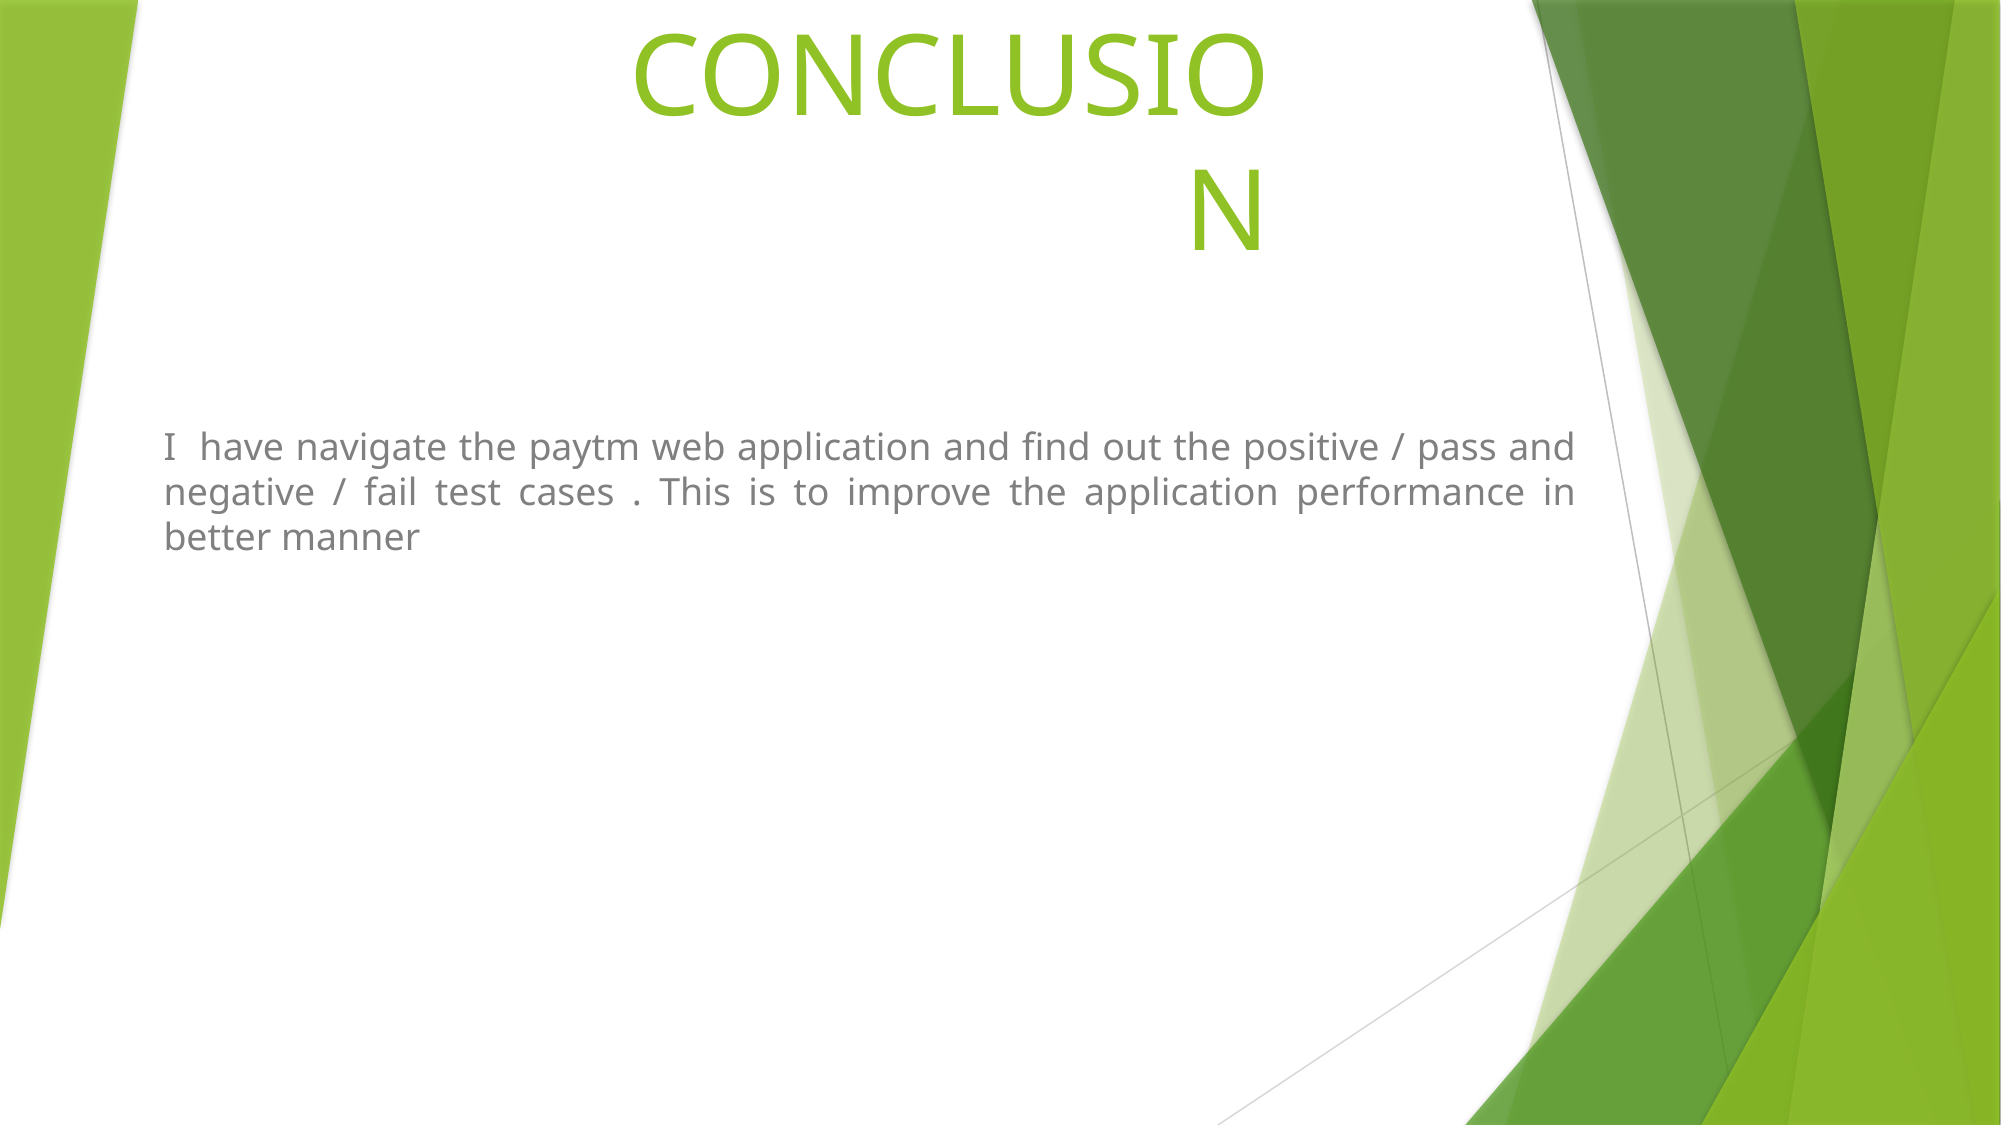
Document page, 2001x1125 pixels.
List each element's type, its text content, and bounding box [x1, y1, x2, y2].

title CONCLUSION [590, 10, 1286, 281]
subtitle I have navigate the paytm web application and find out the positive / pass and negative / fail test cases . This is to improve the application performance in better manner [148, 415, 1593, 845]
